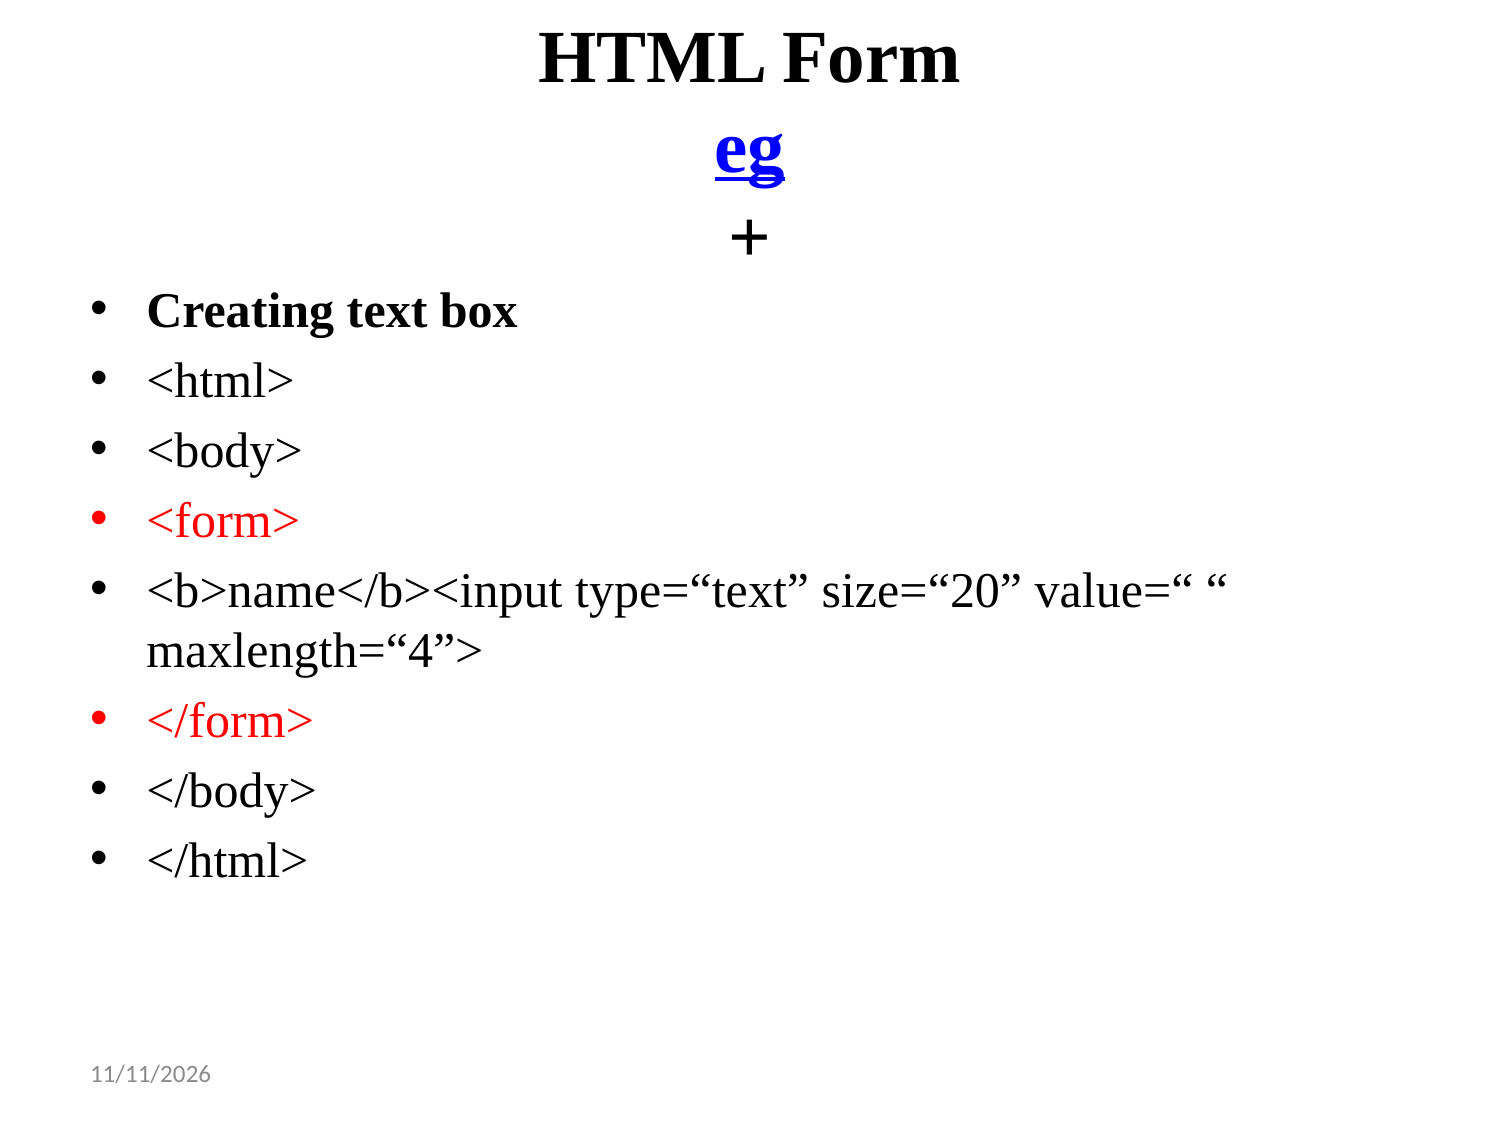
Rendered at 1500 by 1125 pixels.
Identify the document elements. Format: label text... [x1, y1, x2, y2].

title HTML Form eg + [833, 45, 1425, 150]
title HTML Form eg + [75, 45, 666, 150]
text_box Output: [666, 0, 833, 182]
list Creating text box <html> <body> <form> <b>name</b><input type=“text” size=“20” value=“ “ maxlength=“4”> </form> </body> </html> [75, 200, 1425, 1075]
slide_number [75, 1042, 425, 1103]
